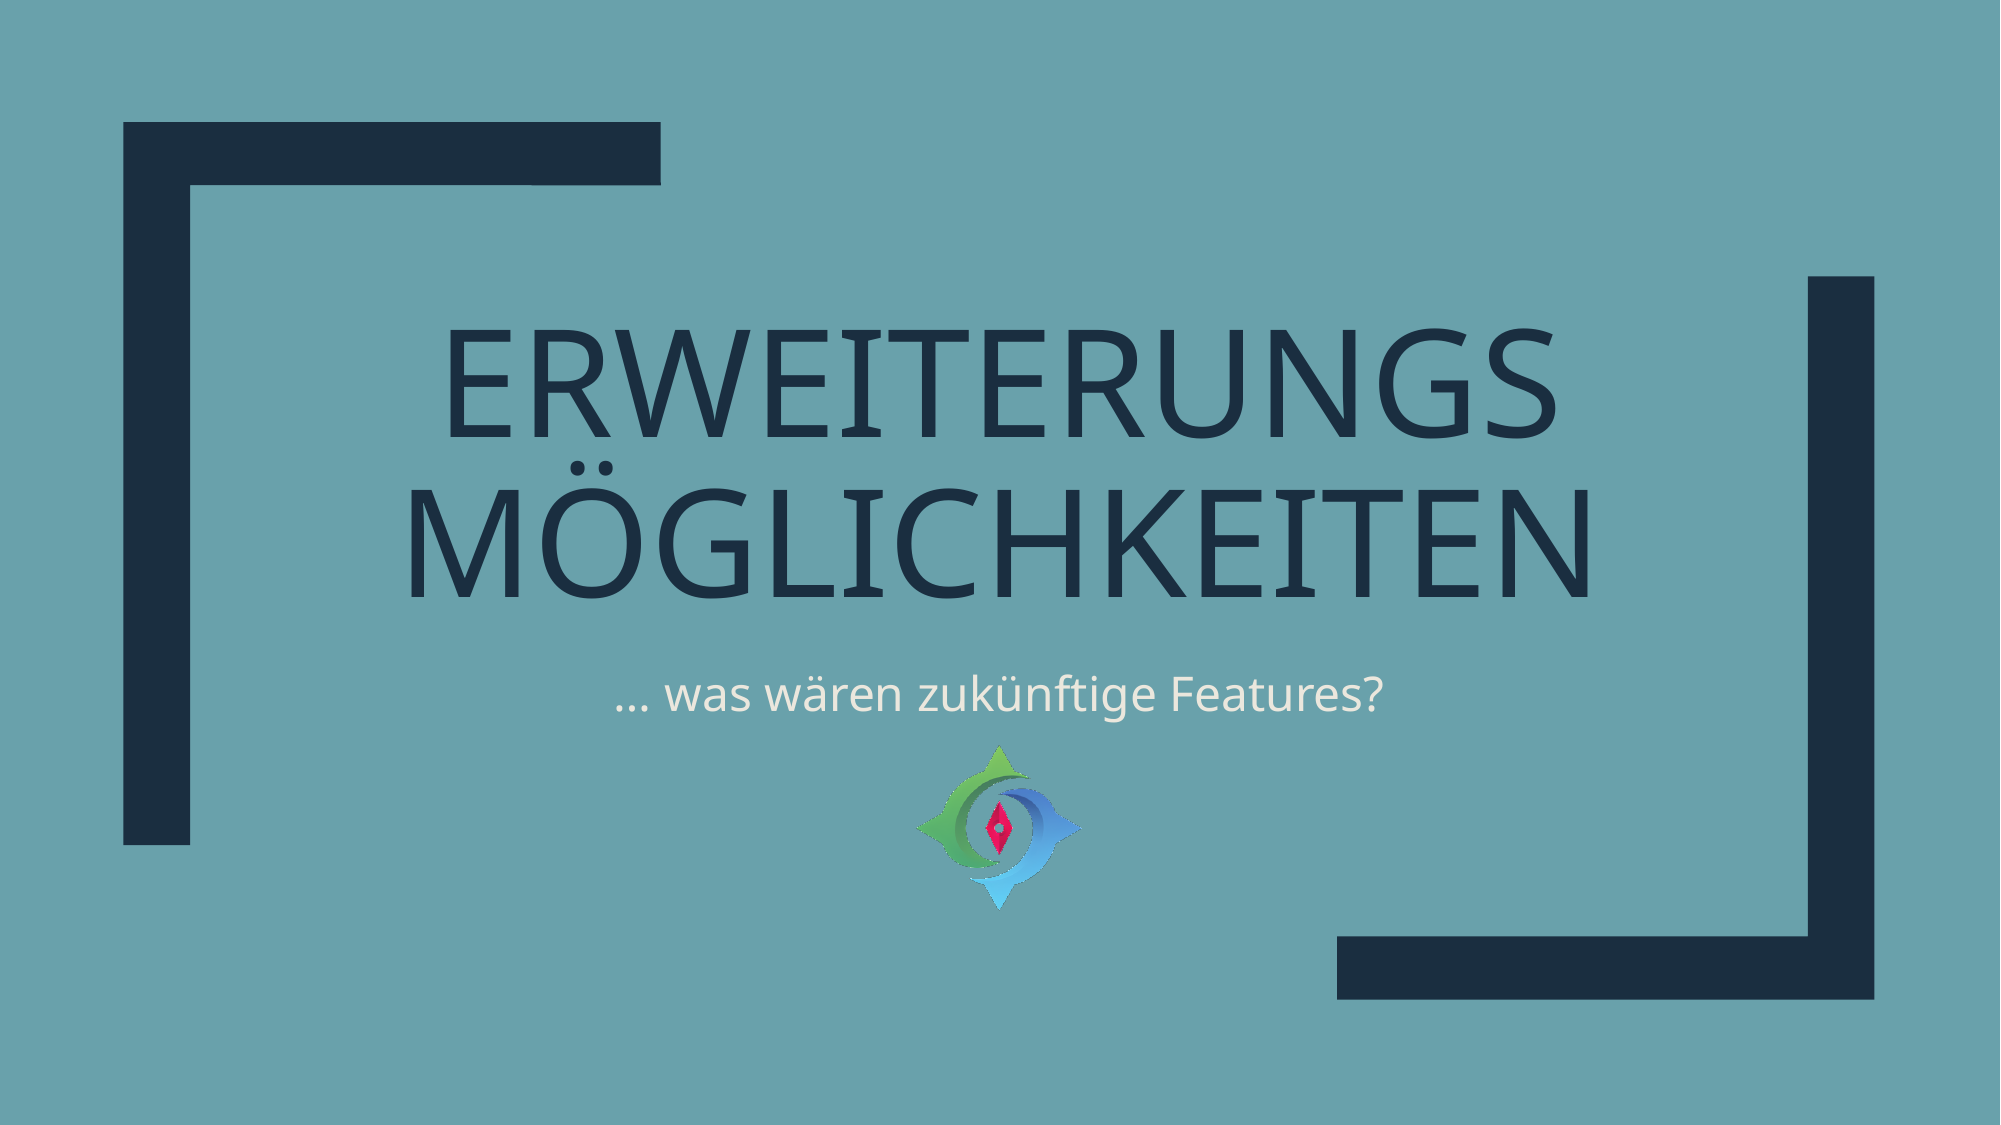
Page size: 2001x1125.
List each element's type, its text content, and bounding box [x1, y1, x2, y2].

title Erweiterungs möglichkeiten [314, 293, 1686, 638]
subtitle … was wären zukünftige Features? [439, 649, 1561, 828]
picture [903, 730, 1096, 925]
